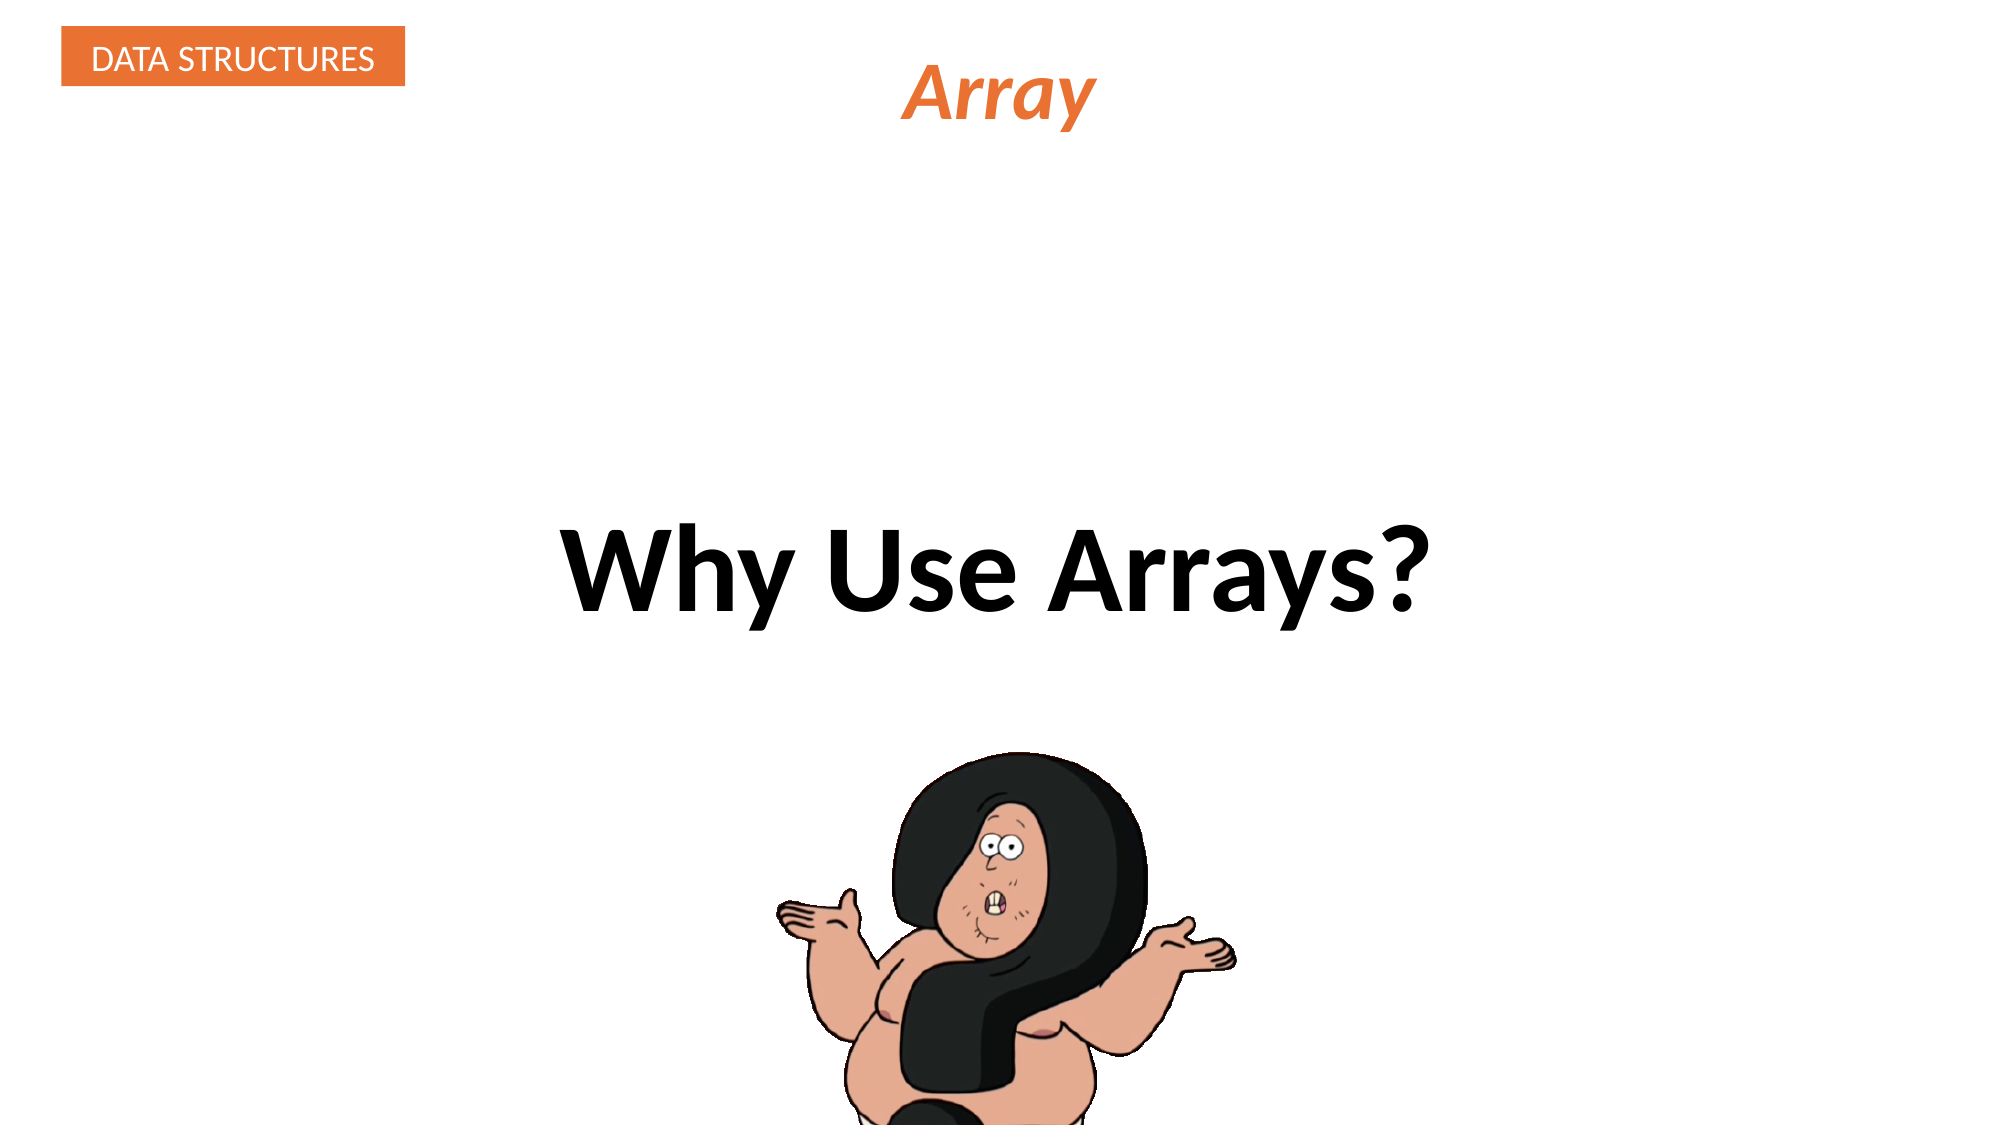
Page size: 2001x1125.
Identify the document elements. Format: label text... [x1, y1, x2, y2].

text_box DATA STRUCTURES [61, 26, 406, 87]
text_box Why Use Arrays? [544, 479, 1456, 644]
text_box Array [575, 28, 1425, 144]
picture [774, 750, 1237, 1125]
